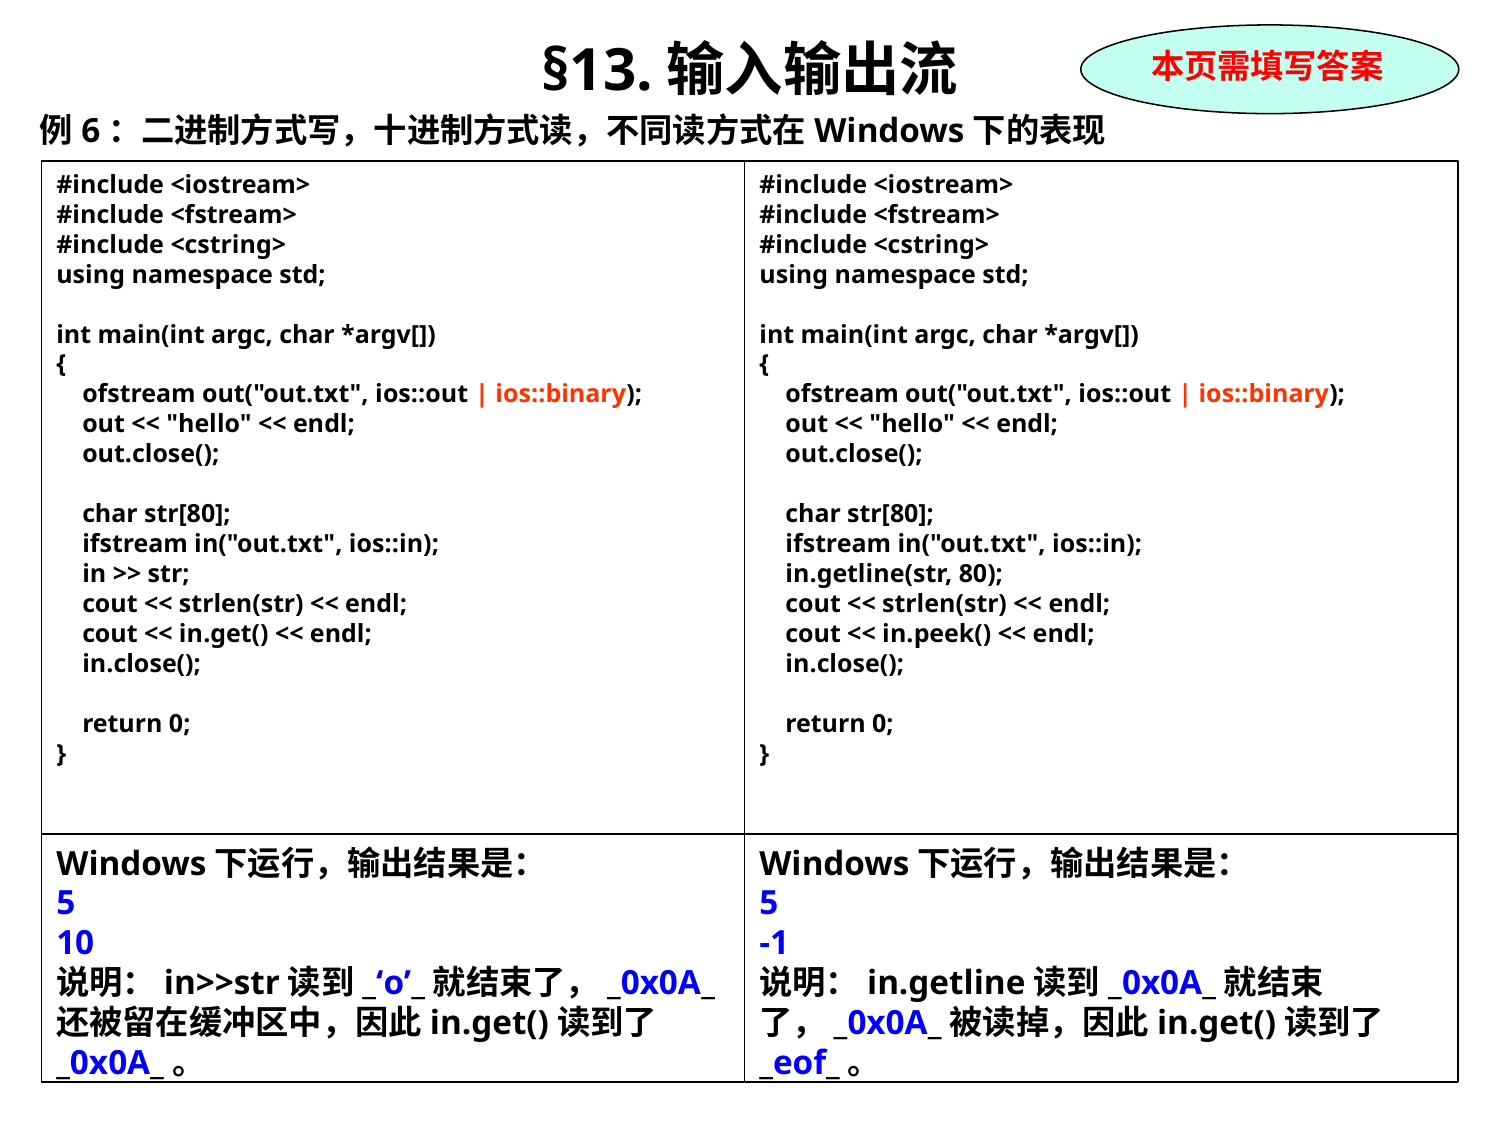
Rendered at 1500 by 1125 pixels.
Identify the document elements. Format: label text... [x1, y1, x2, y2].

text_box Windows下运行，输出结果是： 5 -1 说明：in.getline读到_0x0A_就结束了，_0x0A_被读掉，因此in.get()读到了_eof_。 [744, 834, 1459, 1083]
subtitle §13.输入输出流 例6：二进制方式写，十进制方式读，不同读方式在Windows下的表现 [24, 24, 1475, 1100]
text_box 本页需填写答案 [1080, 24, 1459, 114]
text_box Windows下运行，输出结果是： 5 10 说明：in>>str读到_‘o’_就结束了，_0x0A_还被留在缓冲区中，因此in.get()读到了_0x0A_。 [41, 834, 744, 1083]
text_box #include <iostream> #include <fstream> #include <cstring> using namespace std; int main(int argc, char *argv[]) { ofstream out("out.txt", ios::out | ios::binary); out << "hello" << endl; out.close(); char str[80]; ifstream in("out.txt", ios::in); in.getline(str, 80); cout << strlen(str) << endl; cout << in.peek() << endl; in.close(); return 0; } [744, 160, 1459, 834]
text_box #include <iostream> #include <fstream> #include <cstring> using namespace std; int main(int argc, char *argv[]) { ofstream out("out.txt", ios::out | ios::binary); out << "hello" << endl; out.close(); char str[80]; ifstream in("out.txt", ios::in); in >> str; cout << strlen(str) << endl; cout << in.get() << endl; in.close(); return 0; } [41, 160, 744, 834]
